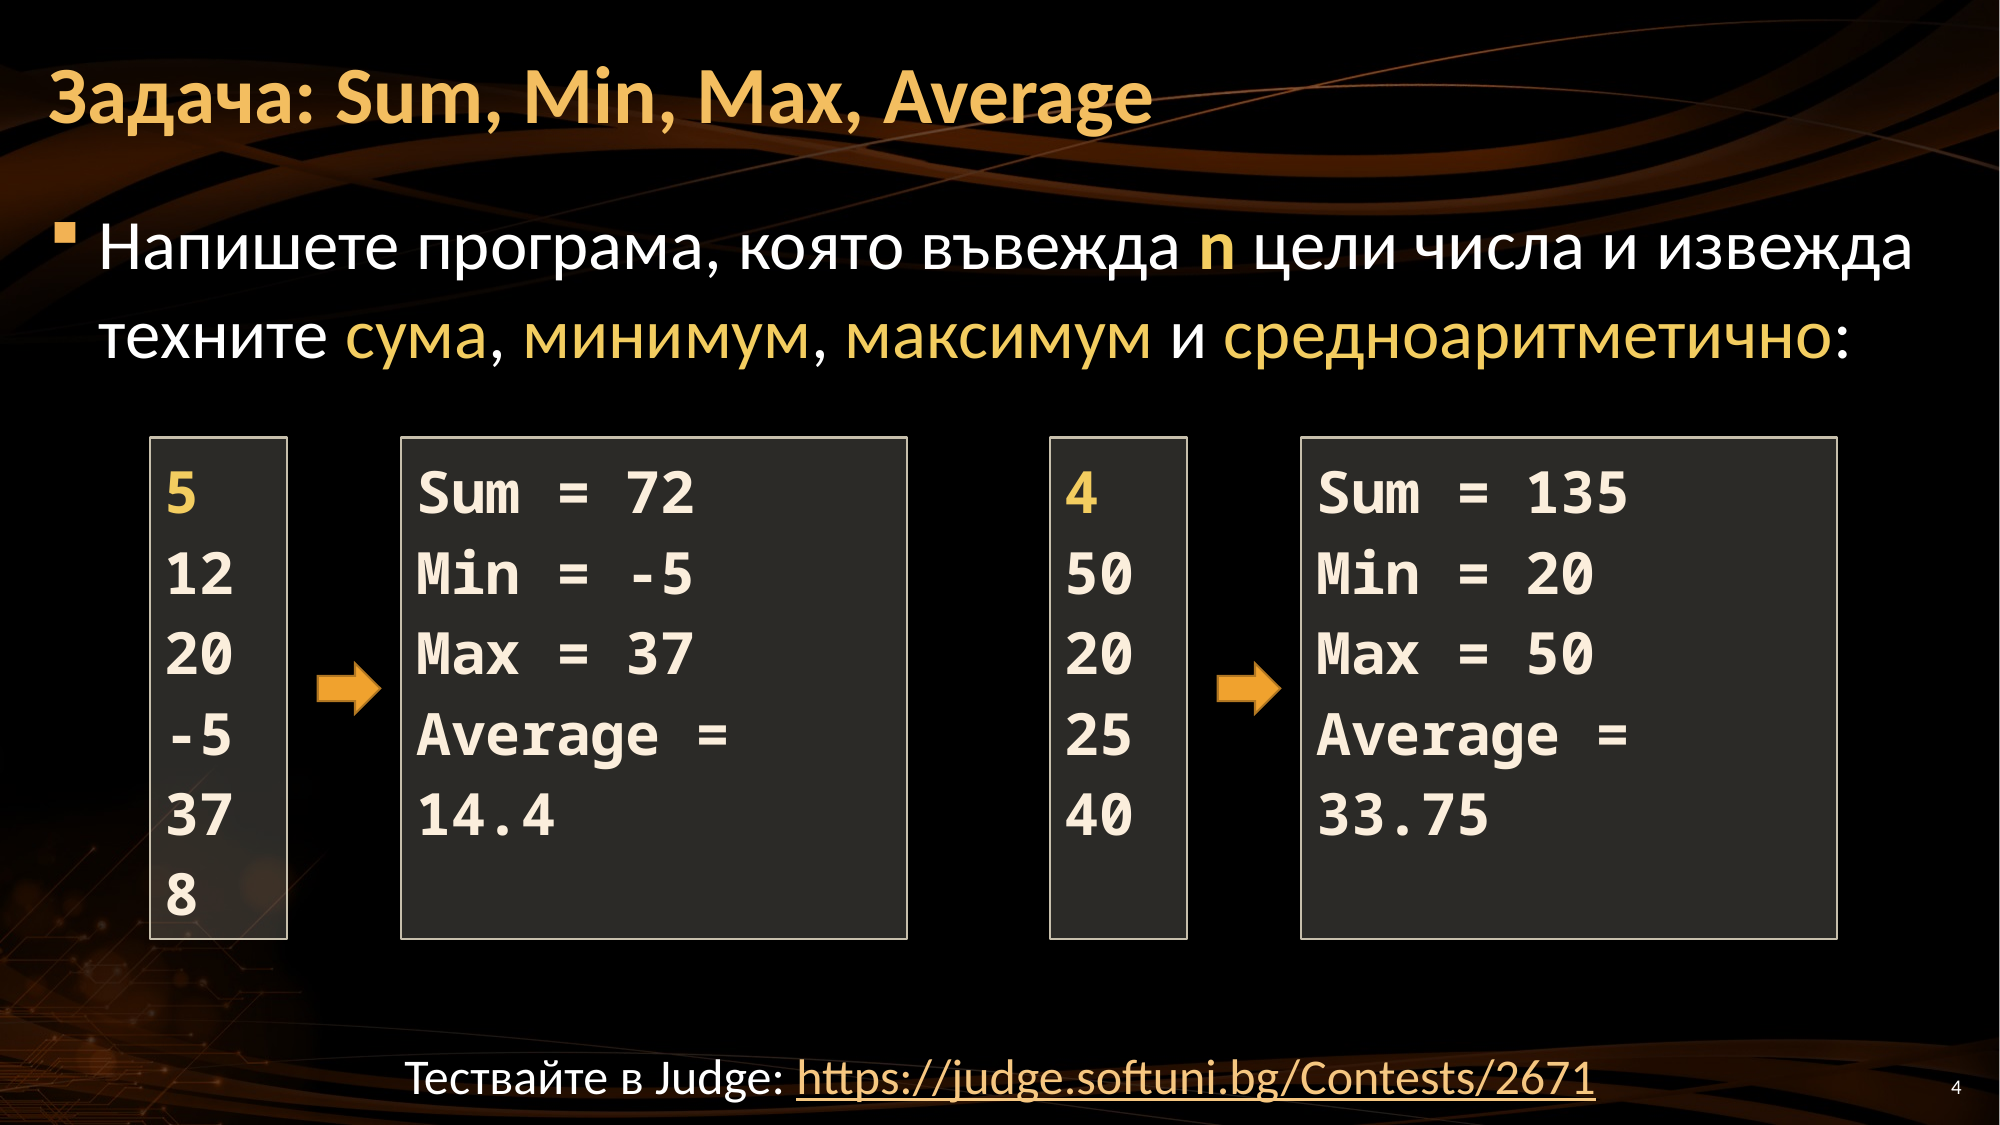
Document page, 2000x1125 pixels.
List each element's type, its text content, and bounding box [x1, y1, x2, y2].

picture [0, 0, 2000, 1125]
slide_number 4 [1897, 1070, 1968, 1103]
text_box 4 50 20 25 40 [1049, 437, 1188, 940]
text_box 5 12 20 -5 37 8 [149, 437, 288, 940]
title Задача: Sum, Min, Max, Average [30, 6, 1968, 189]
text_box [1216, 660, 1282, 717]
text_box Sum = 135 Min = 20 Max = 50 Average = 33.75 [1301, 437, 1838, 940]
text_box Sum = 72 Min = -5 Max = 37 Average = 14.4 [401, 437, 907, 940]
text_box [316, 660, 382, 717]
list Напишете програма, която въвежда n цели числа и извежда техните сума, минимум, максимум и средноаритметично: [31, 189, 1968, 1103]
text_box Тествайте в Judge: https://judge.softuni.bg/Contests/2671 [389, 1036, 1611, 1112]
